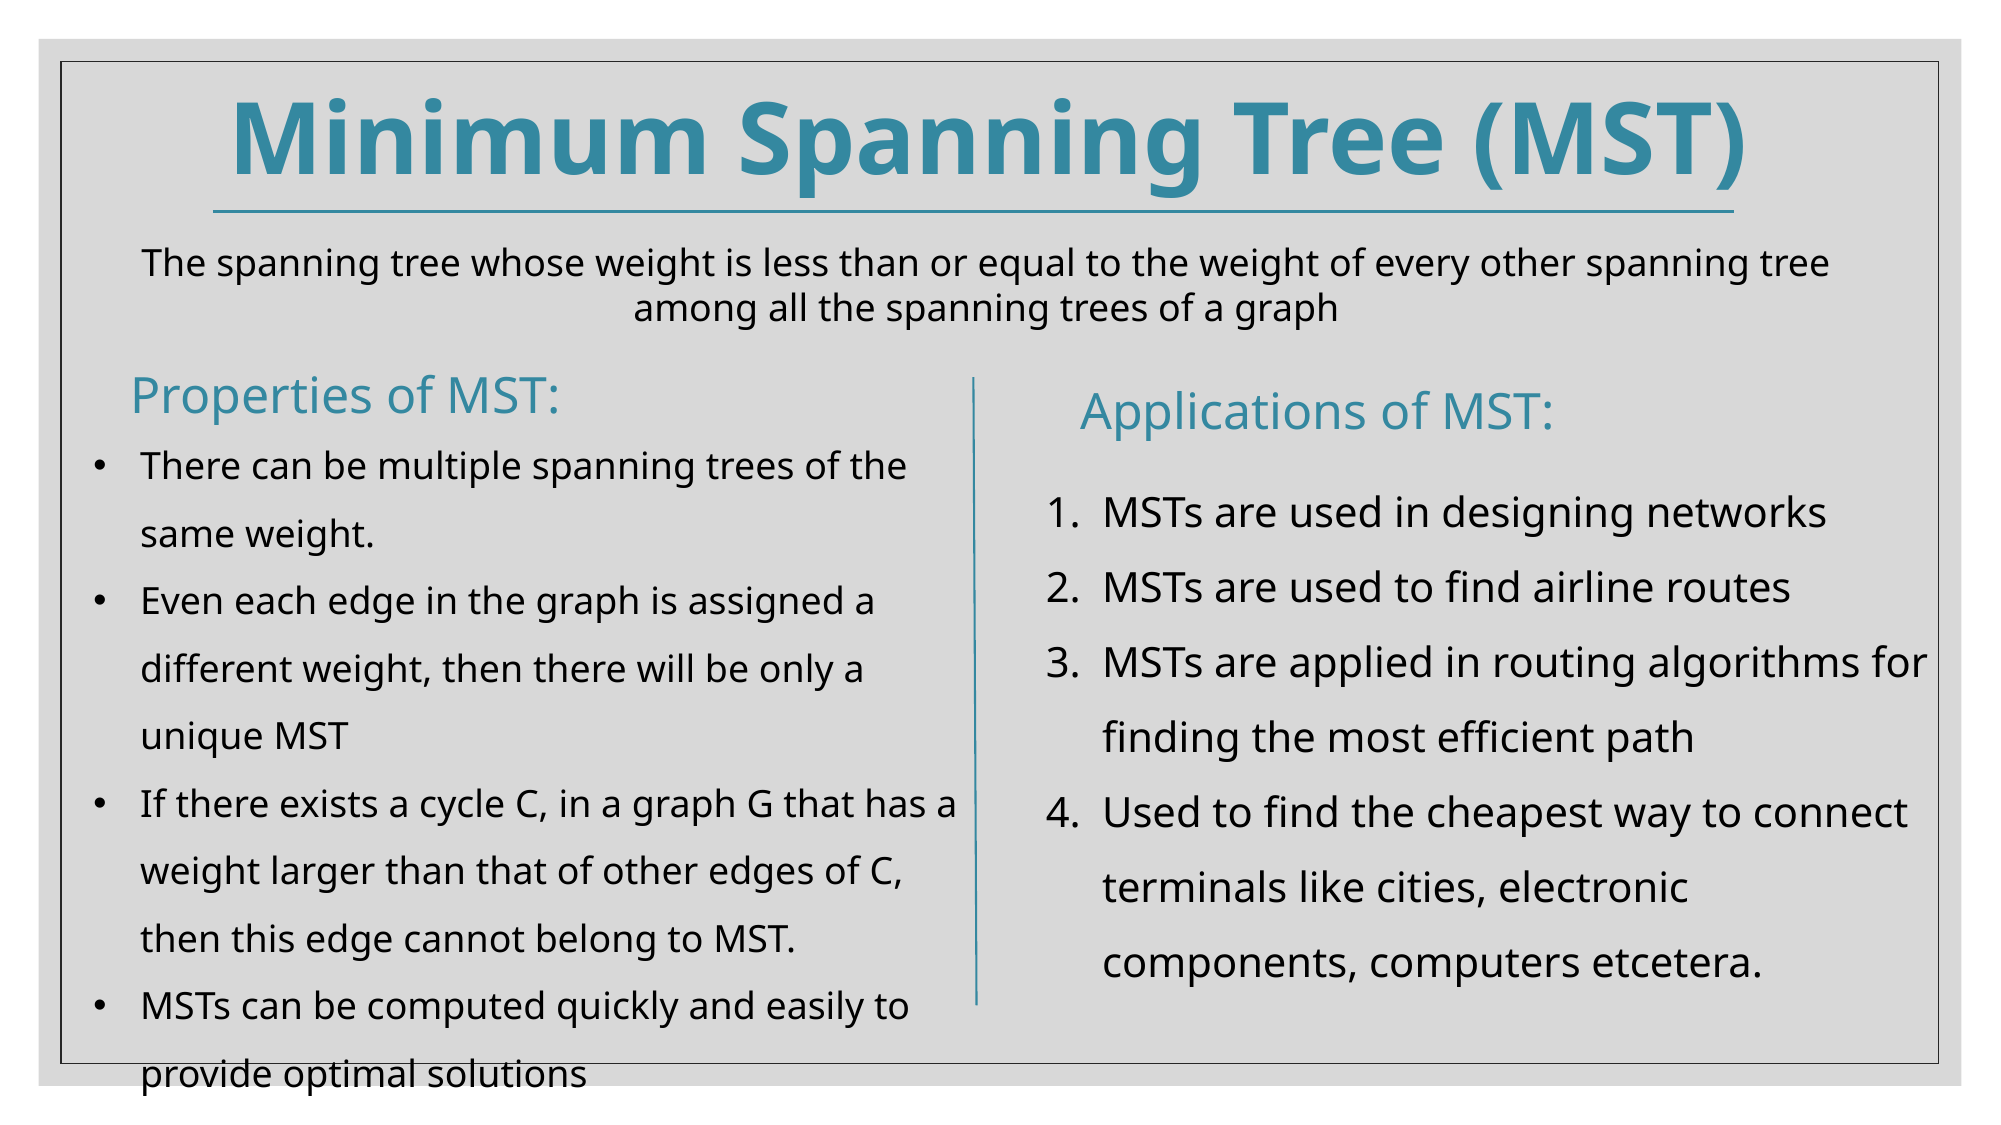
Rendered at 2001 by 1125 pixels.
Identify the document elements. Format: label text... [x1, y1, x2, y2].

text_box The spanning tree whose weight is less than or equal to the weight of every other spanning tree among all the spanning trees of a graph [81, 231, 1893, 333]
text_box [973, 377, 977, 1006]
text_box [8, 325, 997, 1041]
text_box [212, 66, 1734, 212]
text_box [980, 337, 1949, 1000]
